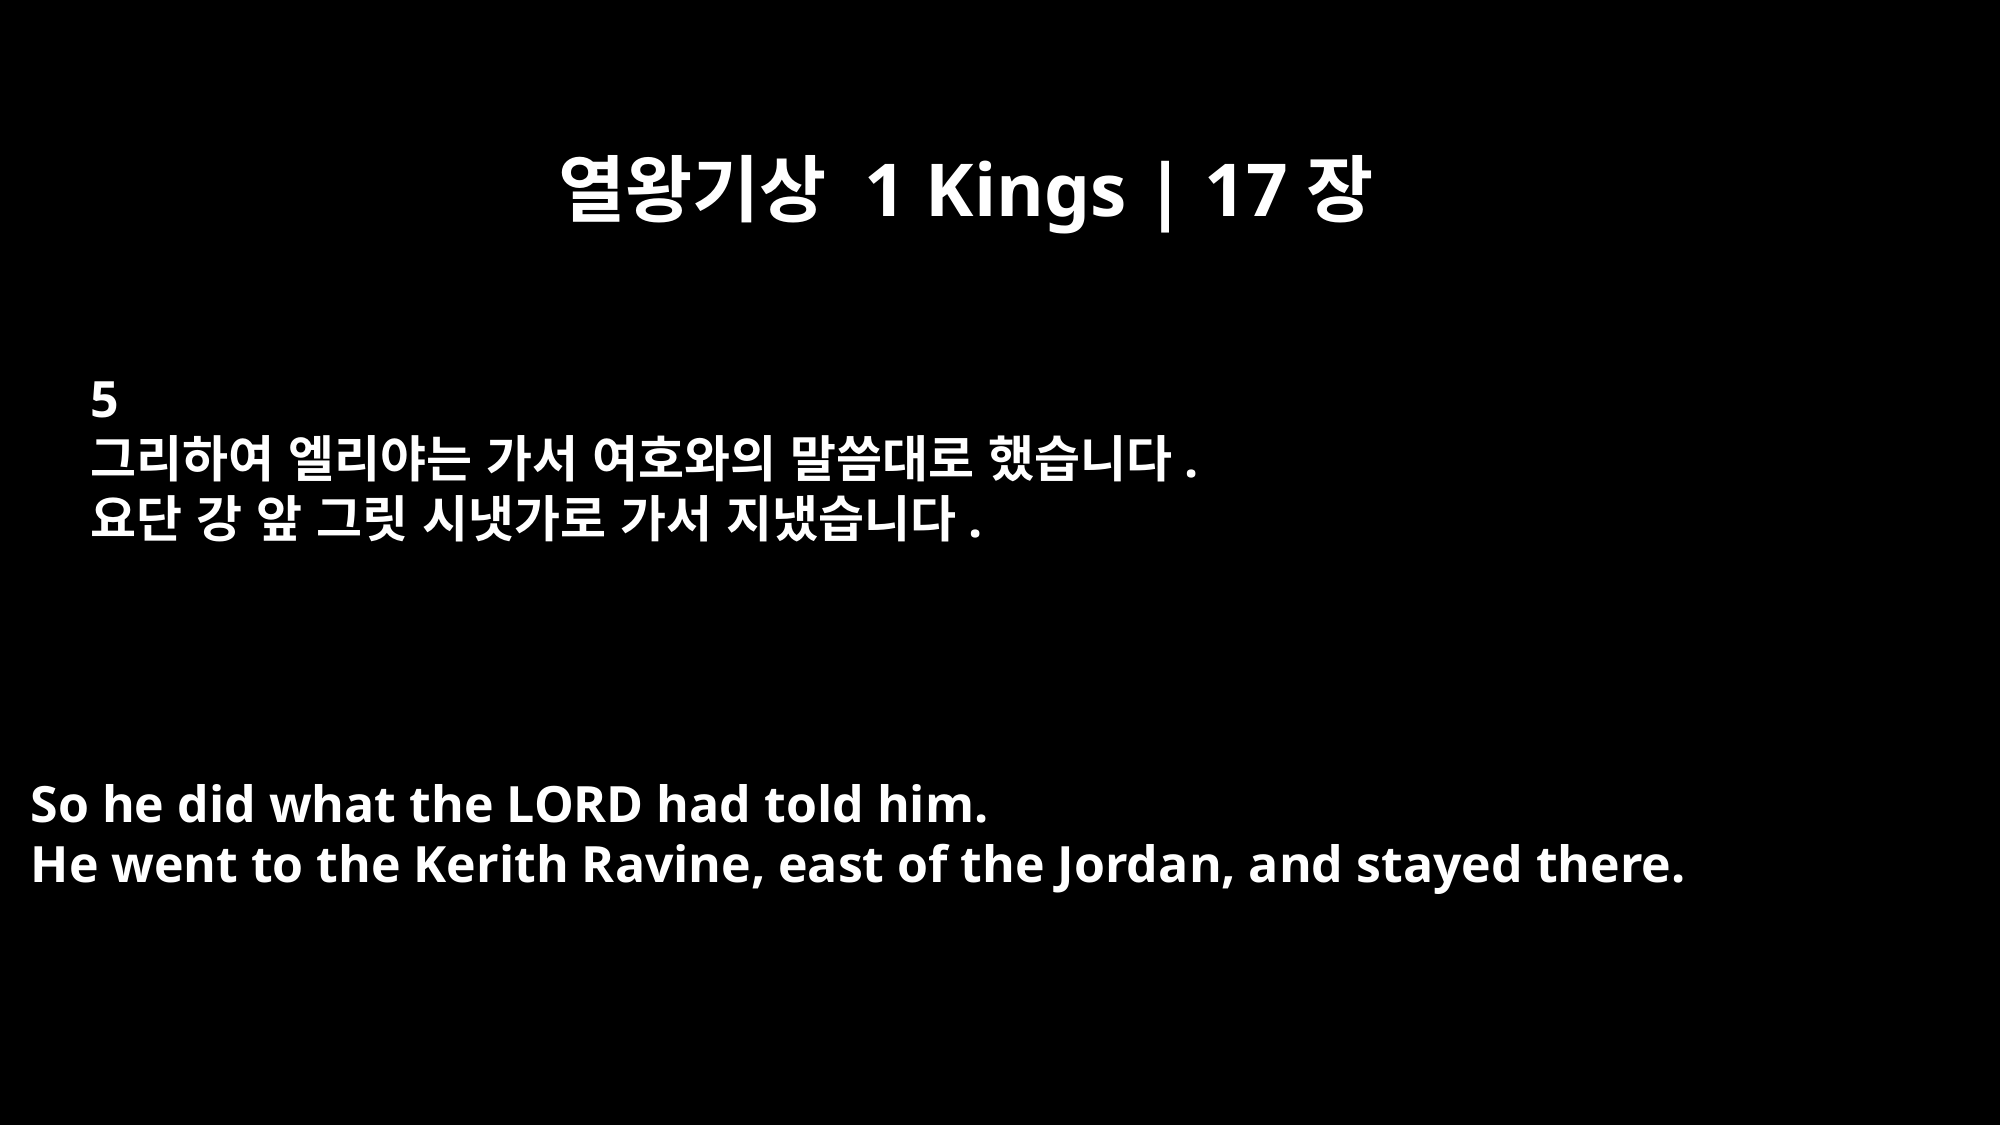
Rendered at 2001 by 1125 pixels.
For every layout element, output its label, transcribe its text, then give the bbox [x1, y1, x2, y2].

text_box 5 그리하여 엘리야는 가서 여호와의 말씀대로 했습니다. 요단 강 앞 그릿 시냇가로 가서 지냈습니다. [75, 359, 1214, 555]
text_box So he did what the LORD had told him. He went to the Kerith Ravine, east of the Jordan, and stayed there. [16, 764, 1701, 900]
text_box 열왕기상 1 Kings | 17장 [543, 136, 1389, 239]
